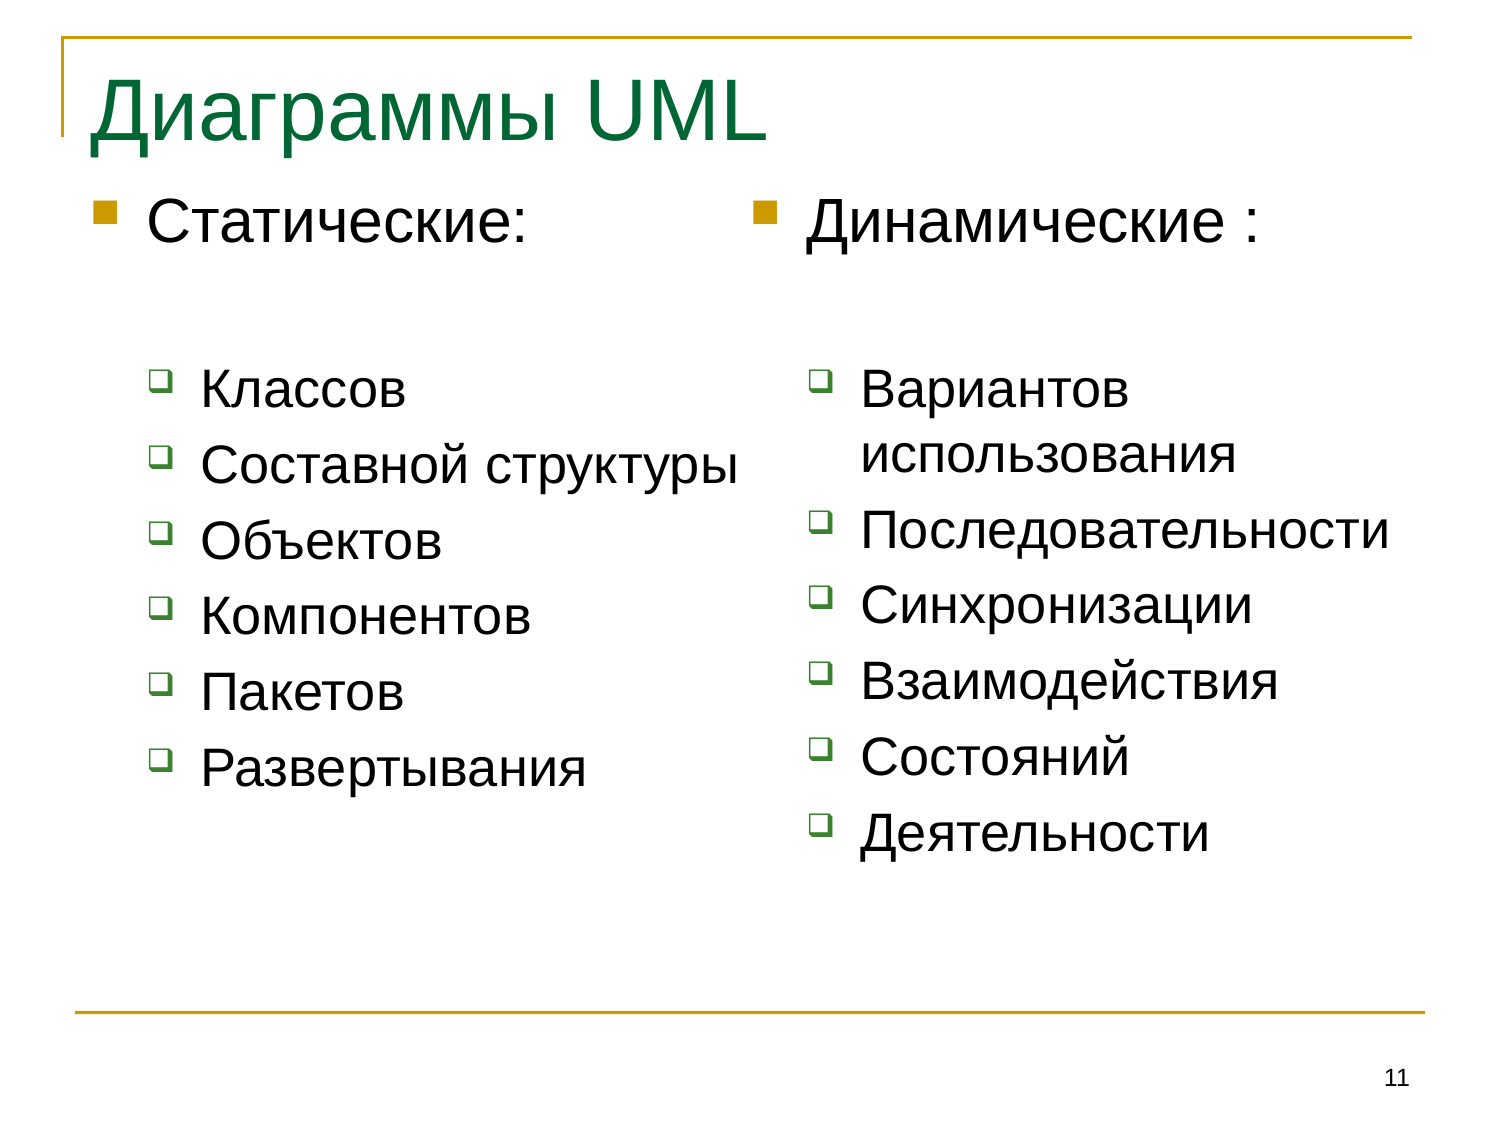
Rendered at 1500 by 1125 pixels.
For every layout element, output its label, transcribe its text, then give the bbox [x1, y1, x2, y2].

title Диаграммы UML [74, 45, 1426, 172]
list Статические: Классов Составной структуры Объектов Компонентов Пакетов Развертывания Динамические : Вариантов использования Последовательности Синхронизации Взаимодействия Состояний Деятельности [74, 172, 1426, 1006]
slide_number 11 [1074, 1023, 1426, 1100]
